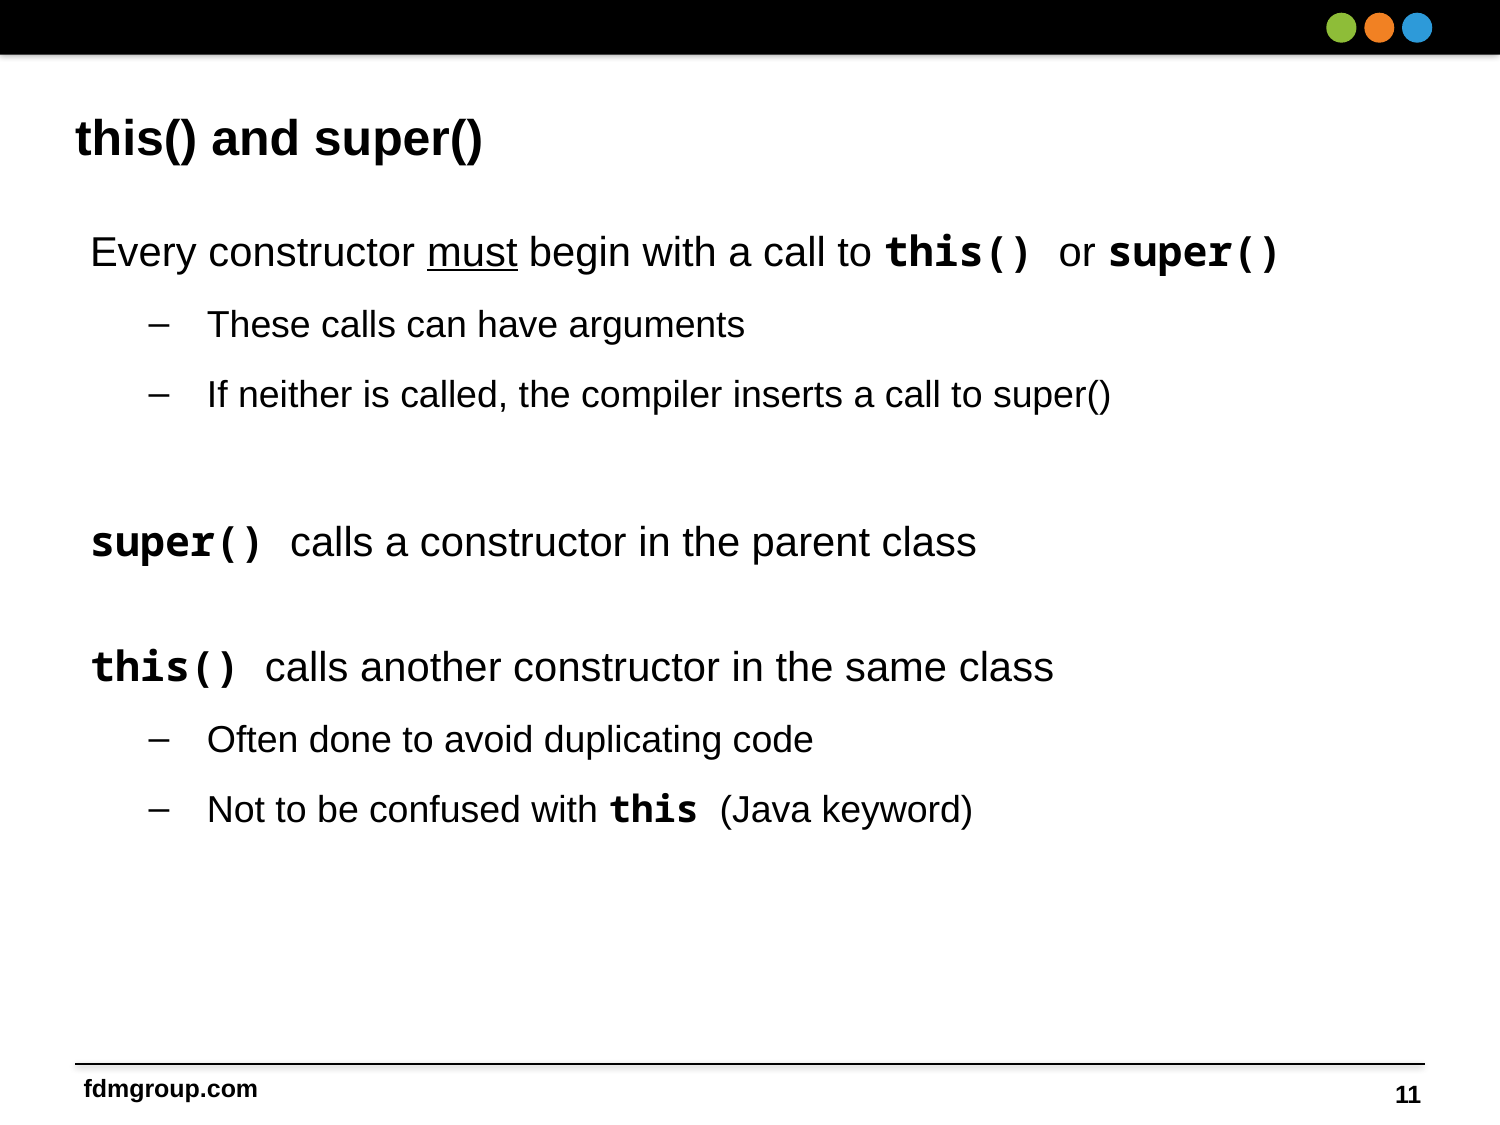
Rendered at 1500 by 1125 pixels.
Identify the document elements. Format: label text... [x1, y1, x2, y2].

slide_number 11 [1086, 1063, 1437, 1124]
list Every constructor must begin with a call to this() or super() These calls can have arguments If neither is called, the compiler inserts a call to super() super() calls a constructor in the parent class this() calls another constructor in the same class Often done to avoid duplicating code Not to be confused with this (Java keyword) [75, 217, 1425, 1011]
title this() and super() [75, 105, 1425, 174]
